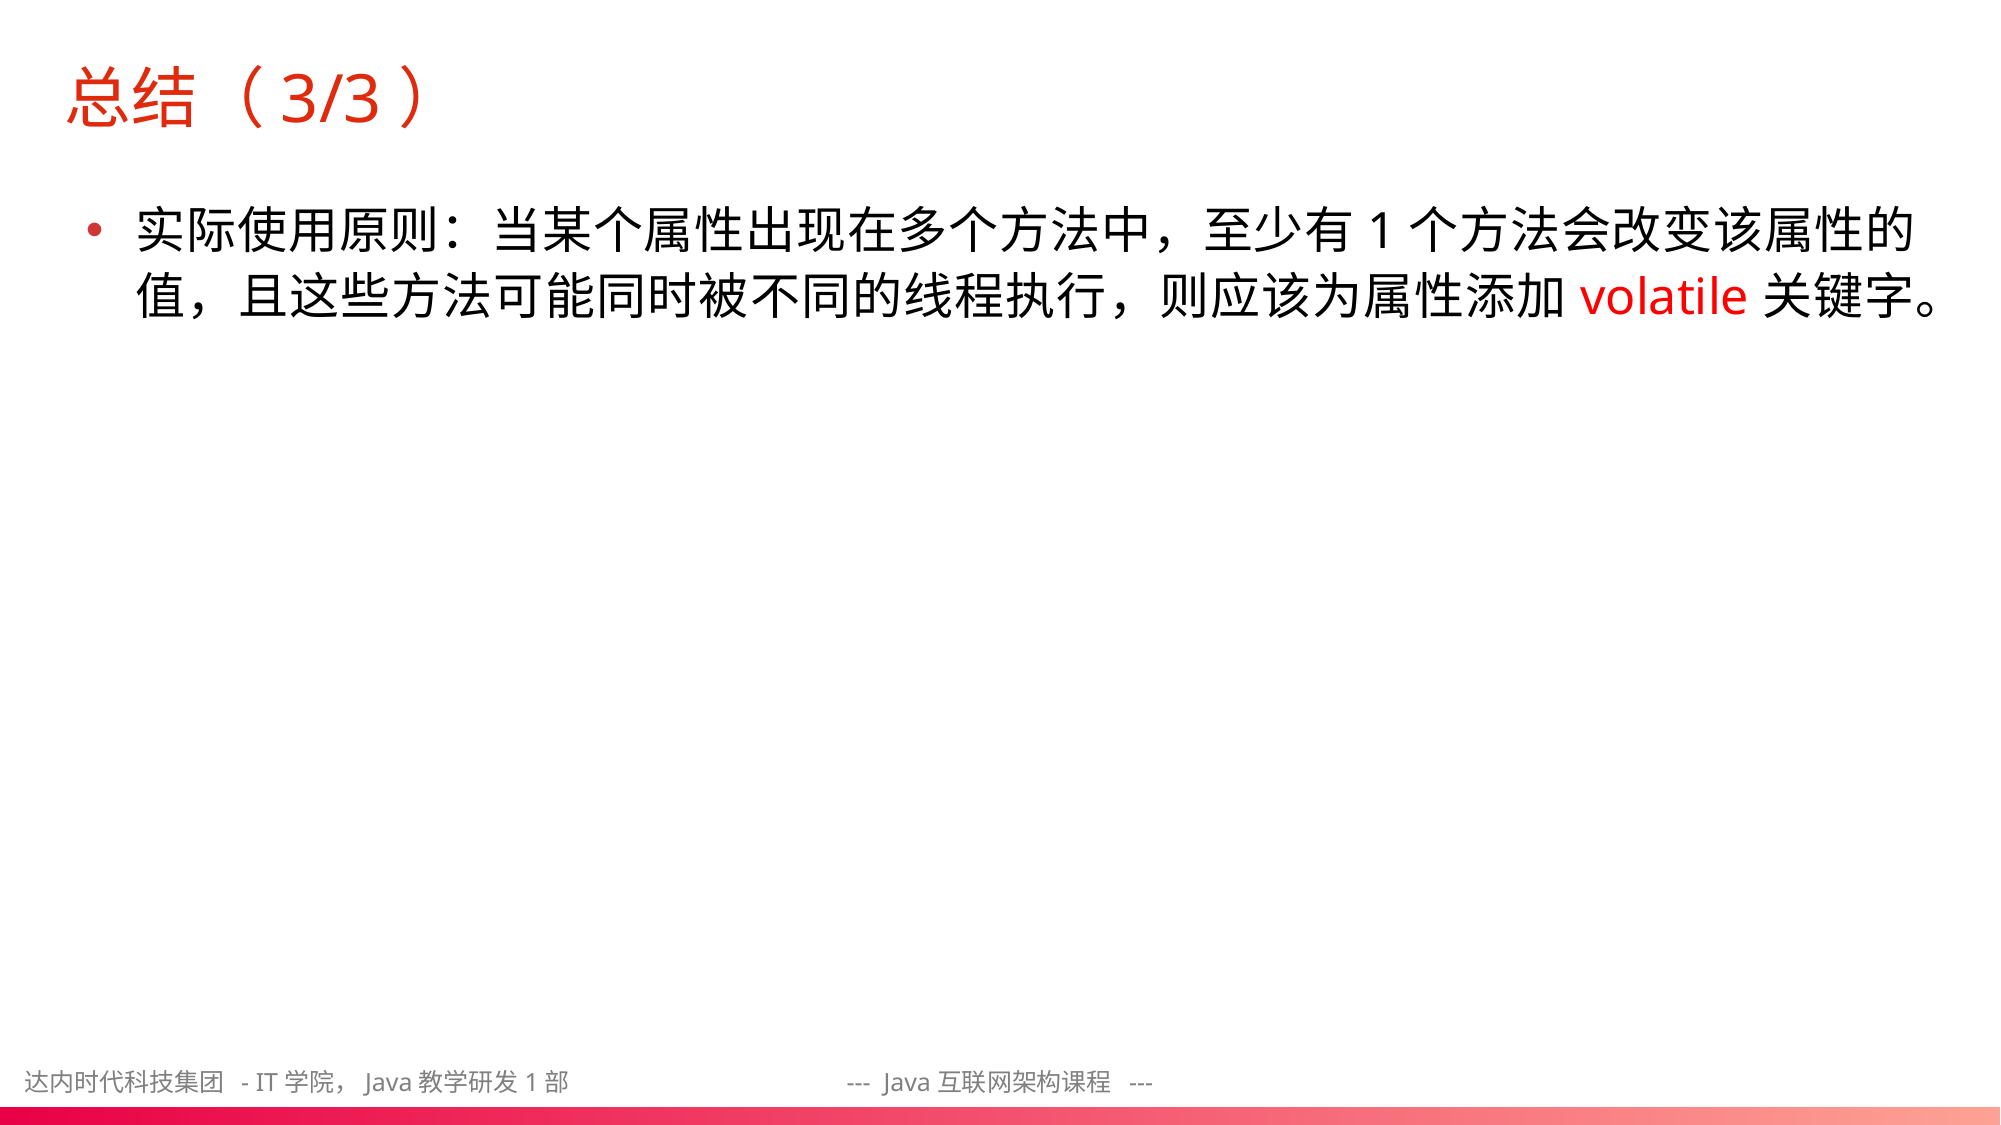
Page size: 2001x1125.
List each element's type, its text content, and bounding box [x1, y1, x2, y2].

title 总结（3/3） [49, 43, 1645, 150]
list 实际使用原则：当某个属性出现在多个方法中，至少有1个方法会改变该属性的值，且这些方法可能同时被不同的线程执行，则应该为属性添加volatile关键字。 [70, 185, 1931, 1013]
